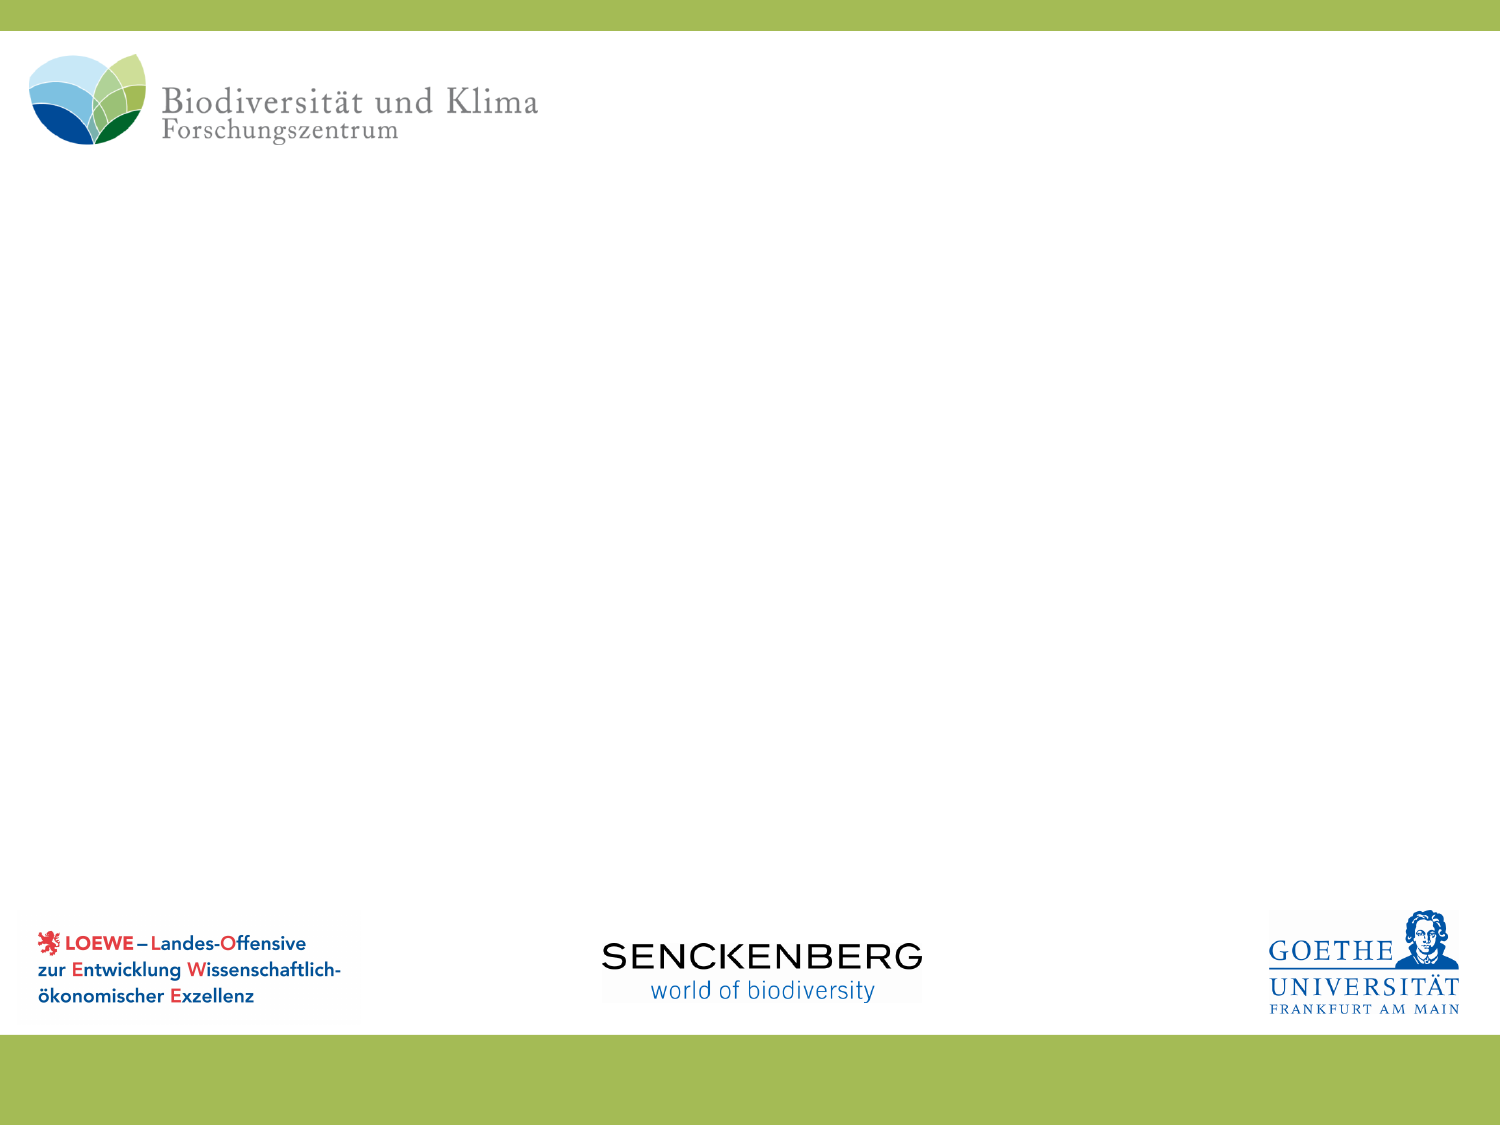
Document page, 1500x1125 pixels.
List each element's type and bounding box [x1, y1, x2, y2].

picture [602, 943, 922, 1003]
picture [1269, 910, 1459, 1014]
picture [29, 54, 538, 145]
picture [17, 910, 361, 1025]
